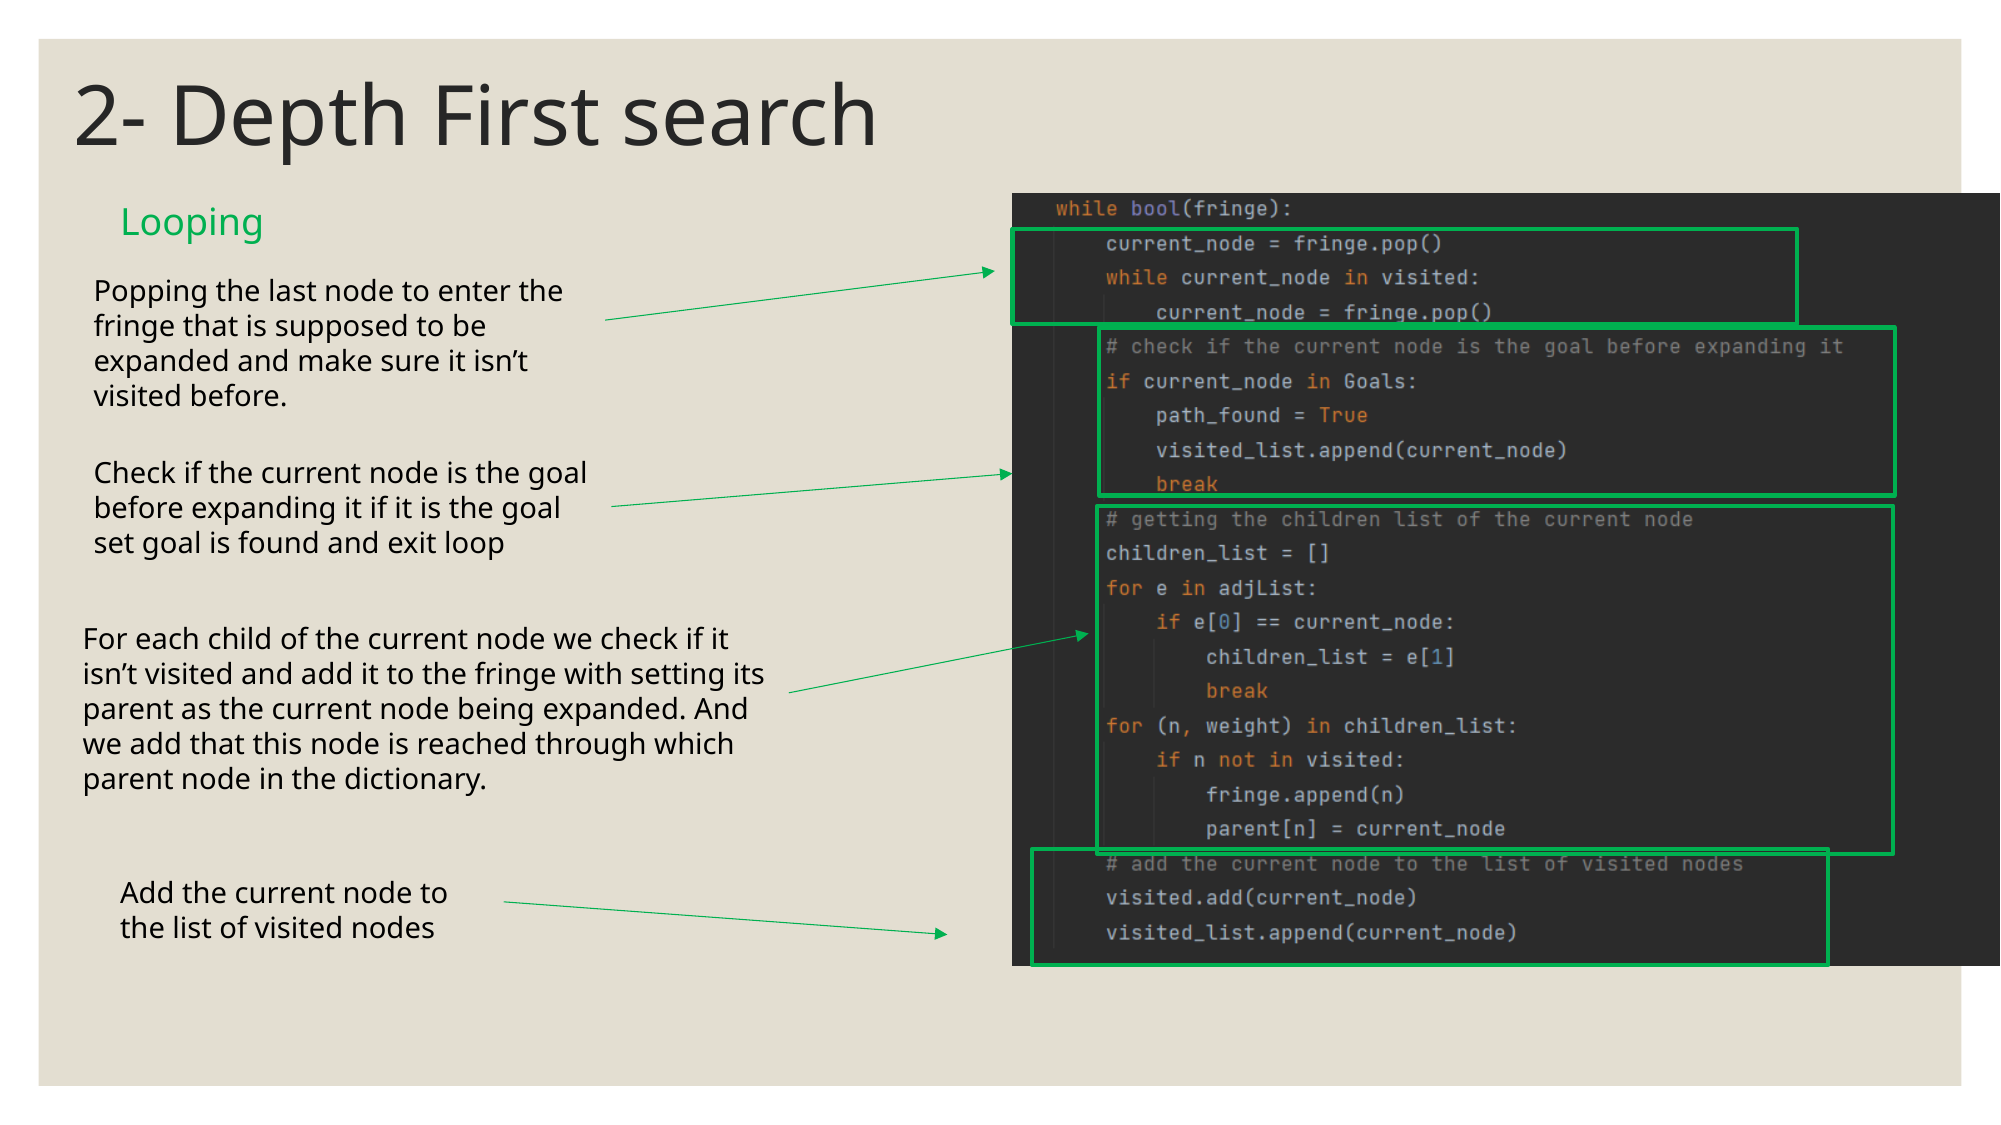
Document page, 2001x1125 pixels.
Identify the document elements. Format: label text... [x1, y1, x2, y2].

text_box 2- Depth First search [58, 54, 1059, 170]
text_box Check if the current node is the goal before expanding it if it is the goal set goal is found and exit loop [78, 446, 612, 567]
text_box Looping [105, 190, 1012, 250]
text_box For each child of the current node we check if it isn’t visited and add it to the fringe with setting its parent as the current node being expanded. And we add that this node is reached through which parent node in the dictionary. [67, 612, 797, 803]
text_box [503, 901, 948, 935]
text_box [788, 633, 1089, 693]
picture [1012, 193, 2000, 966]
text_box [611, 473, 1013, 508]
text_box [604, 270, 995, 321]
text_box Add the current node to the list of visited nodes [105, 867, 482, 952]
text_box Popping the last node to enter the fringe that is supposed to be expanded and make sure it isn’t visited before. [78, 265, 612, 420]
